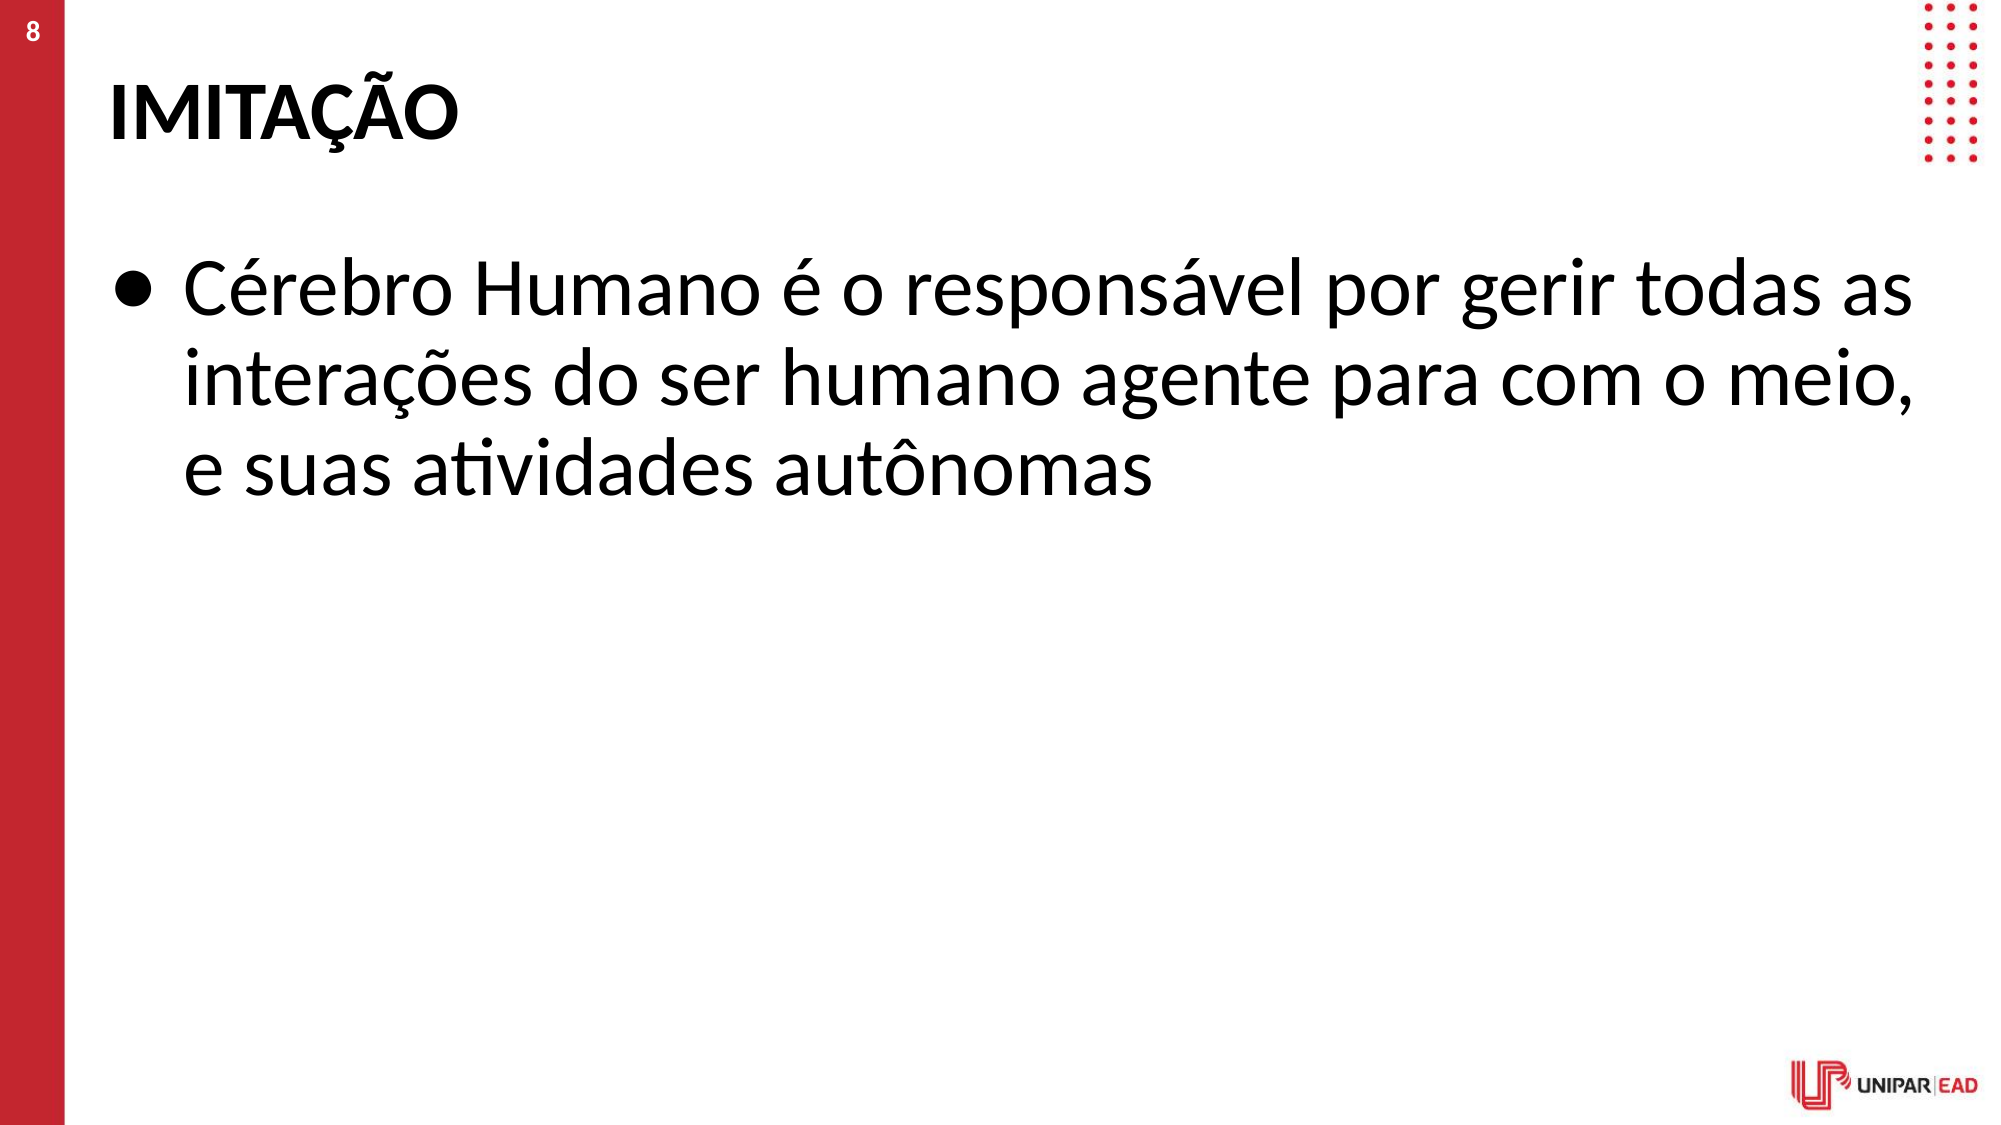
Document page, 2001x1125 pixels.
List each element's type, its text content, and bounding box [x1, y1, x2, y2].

list Cérebro Humano é o responsável por gerir todas as interações do ser humano agente para com o meio, e suas atividades autônomas [93, 235, 1967, 1044]
picture [0, 0, 2001, 1125]
slide_number ‹#› [0, 0, 73, 60]
title IMITAÇÃO [93, 59, 1917, 189]
